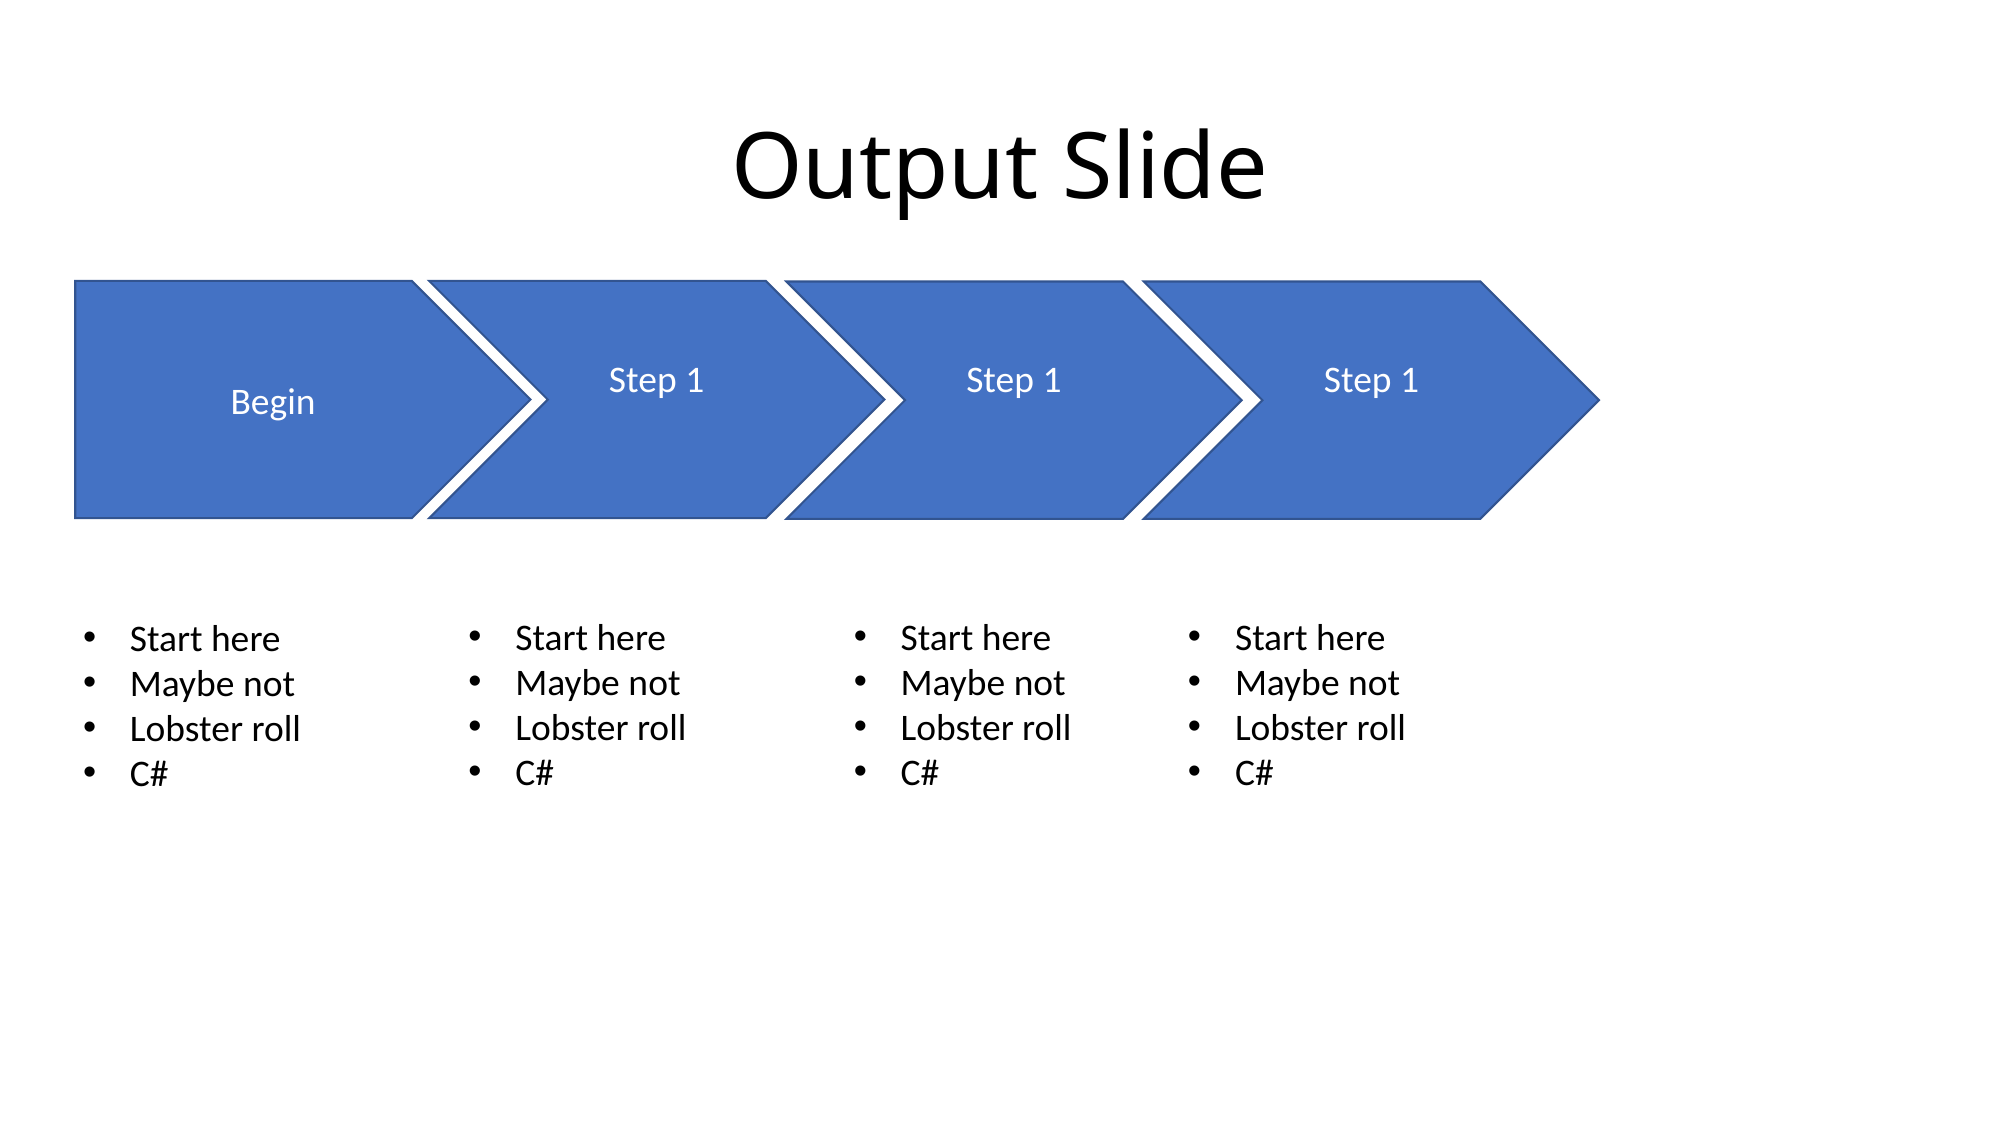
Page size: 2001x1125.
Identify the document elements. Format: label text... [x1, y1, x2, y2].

text_box Start here Maybe not Lobster roll C# [1173, 606, 1421, 801]
text_box Begin [74, 279, 532, 520]
text_box Step 1 [1141, 280, 1601, 520]
text_box Start here Maybe not Lobster roll C# [453, 606, 702, 801]
text_box Step 1 [426, 279, 886, 520]
text_box Start here Maybe not Lobster roll C# [68, 606, 316, 802]
text_box Step 1 [783, 280, 1244, 520]
title Output Slide [137, 59, 1863, 278]
text_box Start here Maybe not Lobster roll C# [838, 606, 1087, 801]
